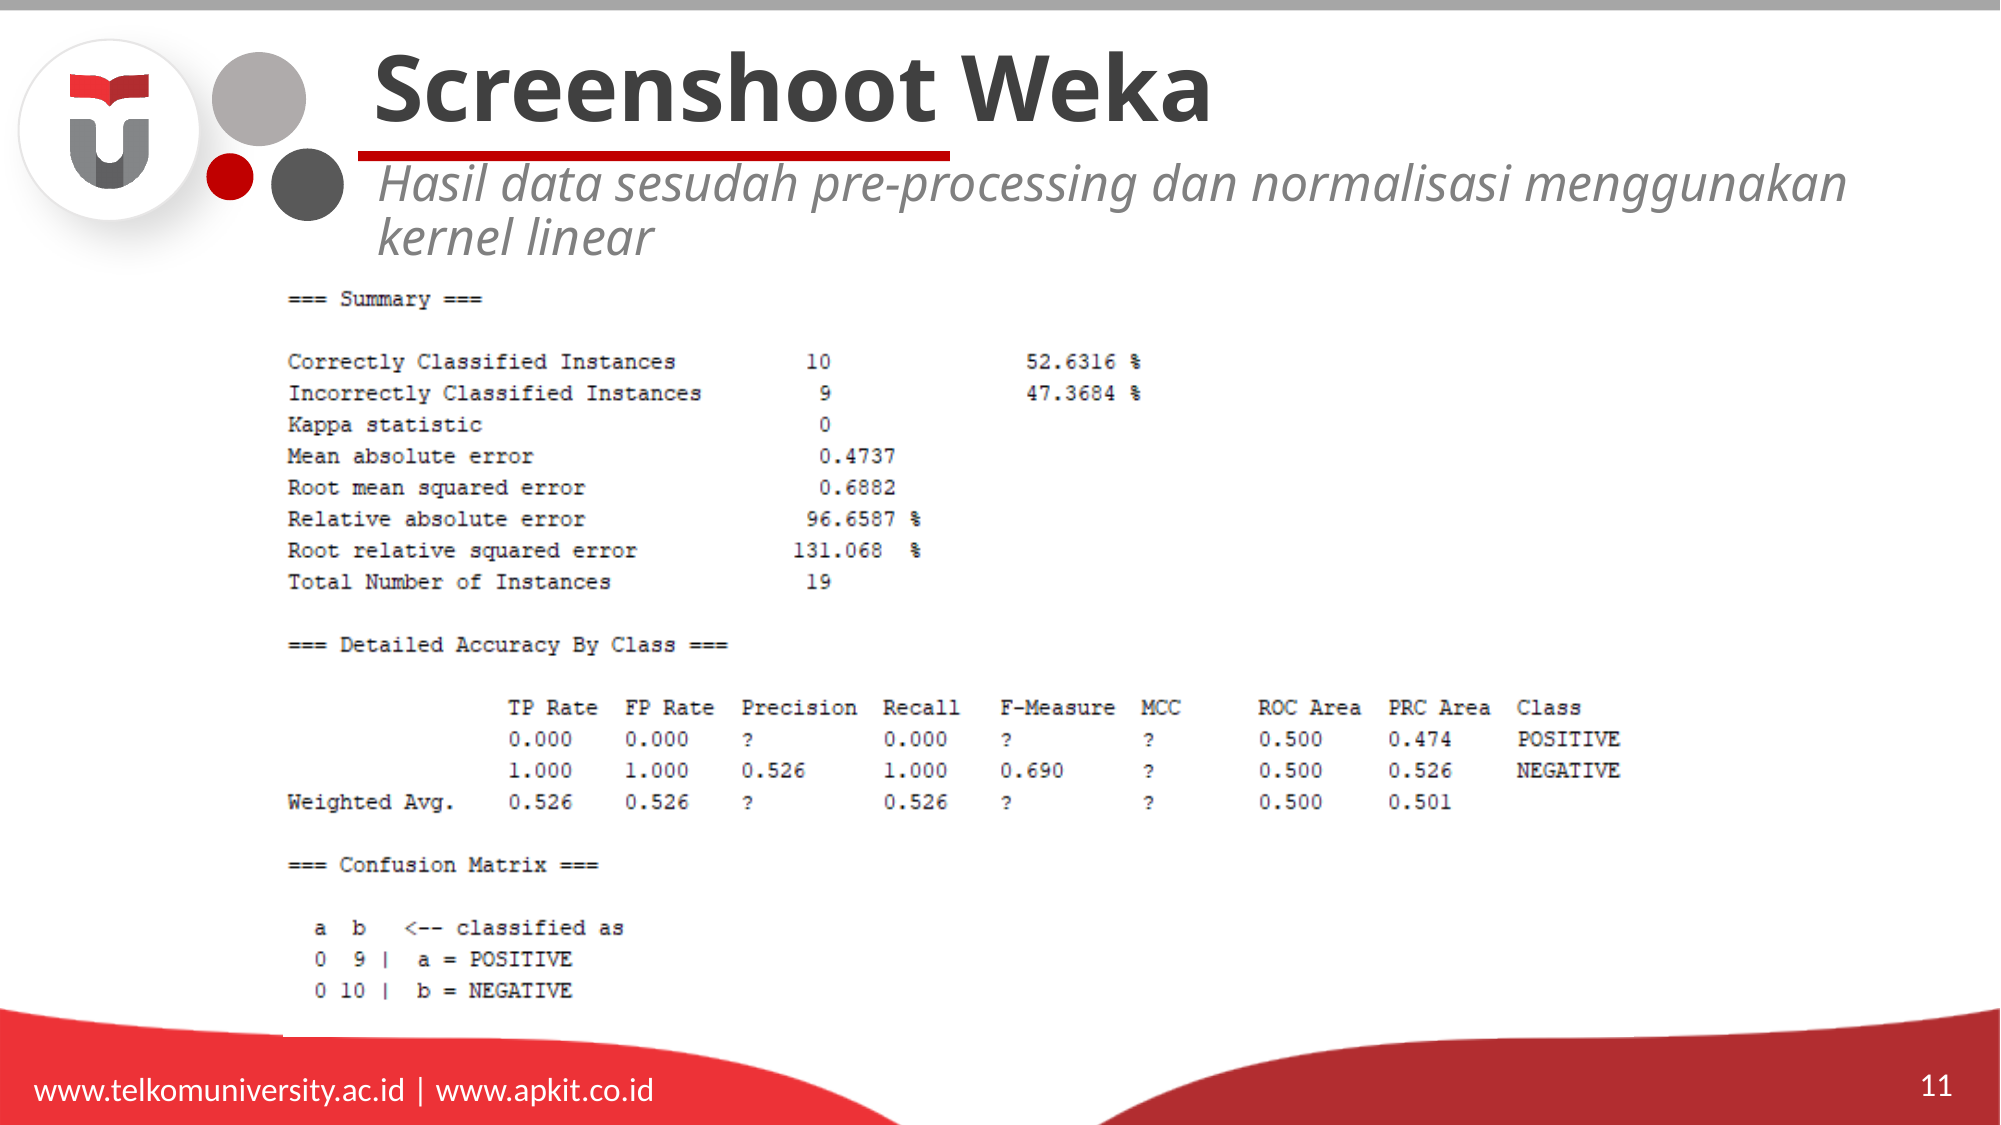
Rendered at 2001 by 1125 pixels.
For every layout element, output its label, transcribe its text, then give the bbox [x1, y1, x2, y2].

picture [69, 74, 149, 190]
footer www.telkomuniversity.ac.id | www.apkit.co.id [18, 1053, 813, 1124]
list Hasil data sesudah pre-processing dan normalisasi menggunakan kernel linear [362, 160, 1900, 265]
title Screenshoot Weka [358, 39, 1900, 144]
slide_number 11 [1517, 1053, 1968, 1114]
picture [0, 286, 2000, 1125]
